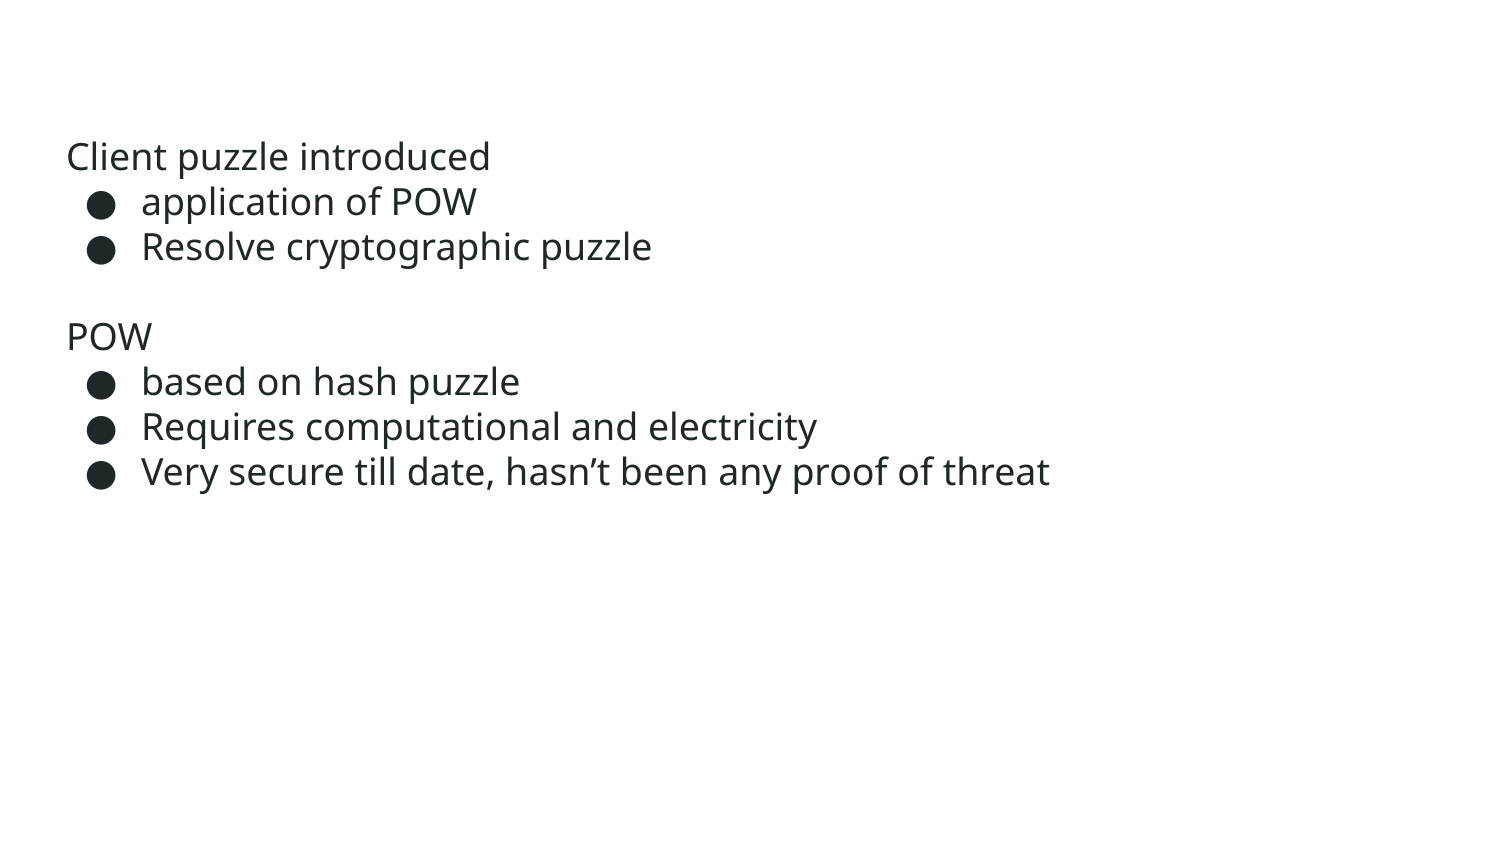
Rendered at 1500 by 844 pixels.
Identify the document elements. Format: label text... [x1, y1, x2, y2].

title Client puzzle introduced application of POW Resolve cryptographic puzzle POW based on hash puzzle Requires computational and electricity Very secure till date, hasn’t been any proof of threat [51, 72, 1449, 802]
